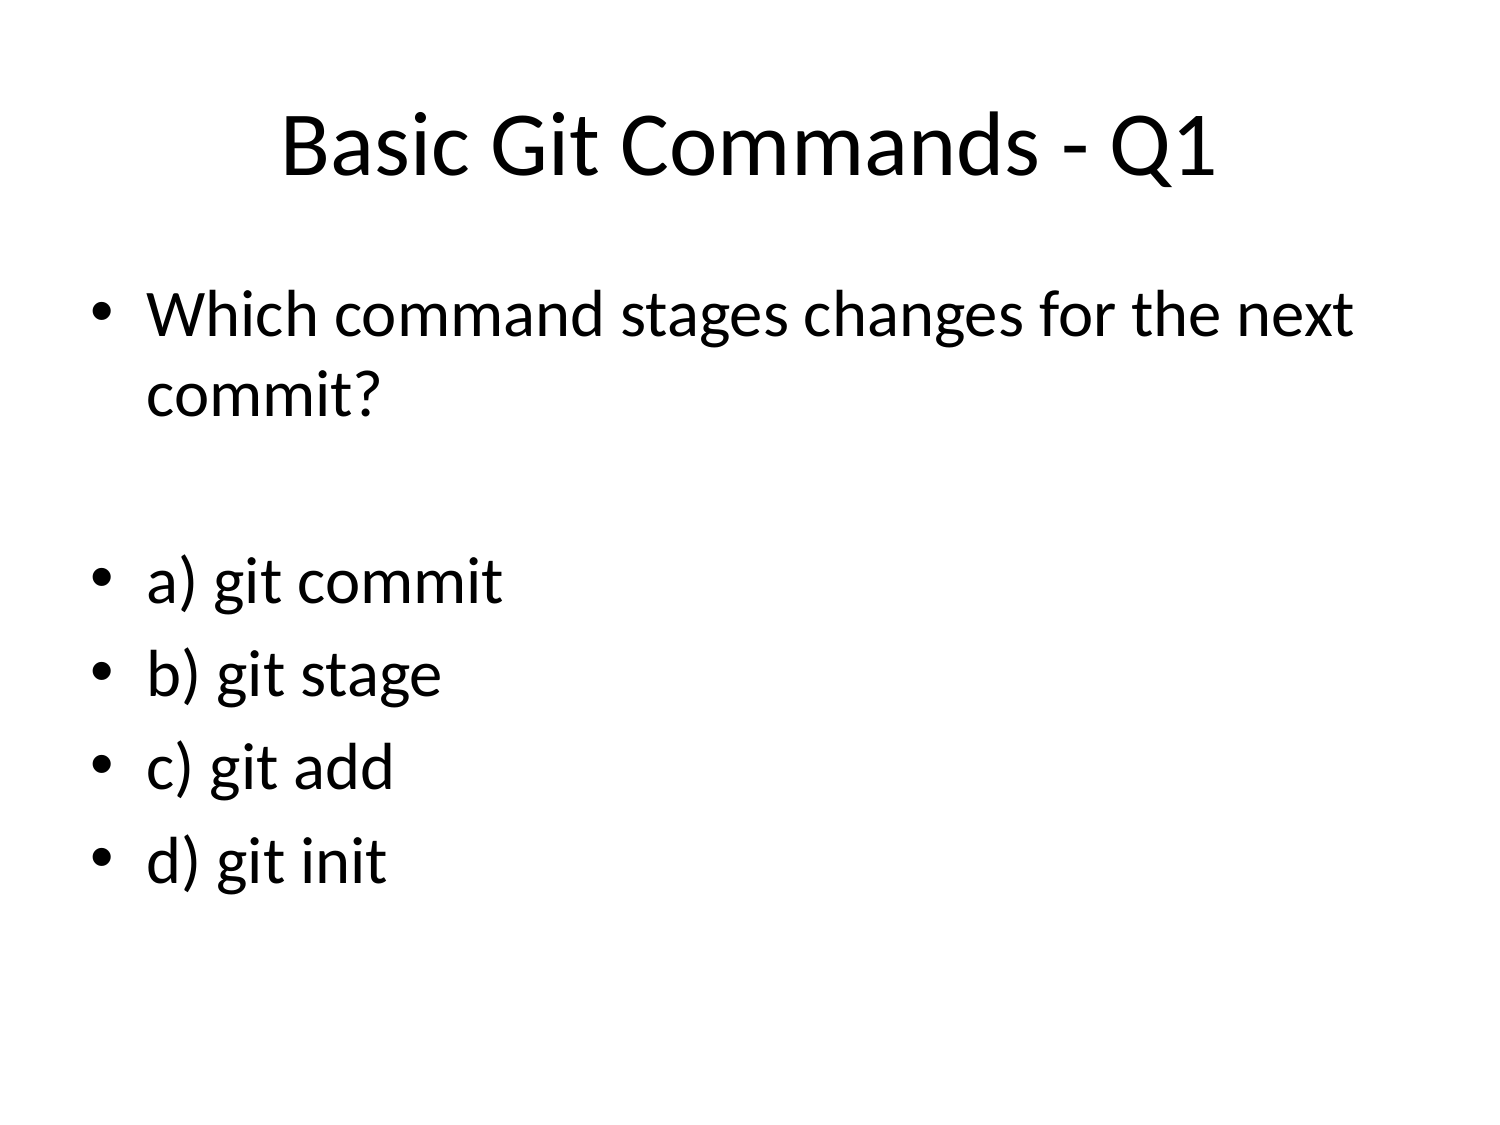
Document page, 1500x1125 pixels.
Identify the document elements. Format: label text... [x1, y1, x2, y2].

title Basic Git Commands - Q1 [75, 45, 1425, 233]
list Which command stages changes for the next commit? a) git commit b) git stage c) git add d) git init [75, 262, 1425, 1005]
